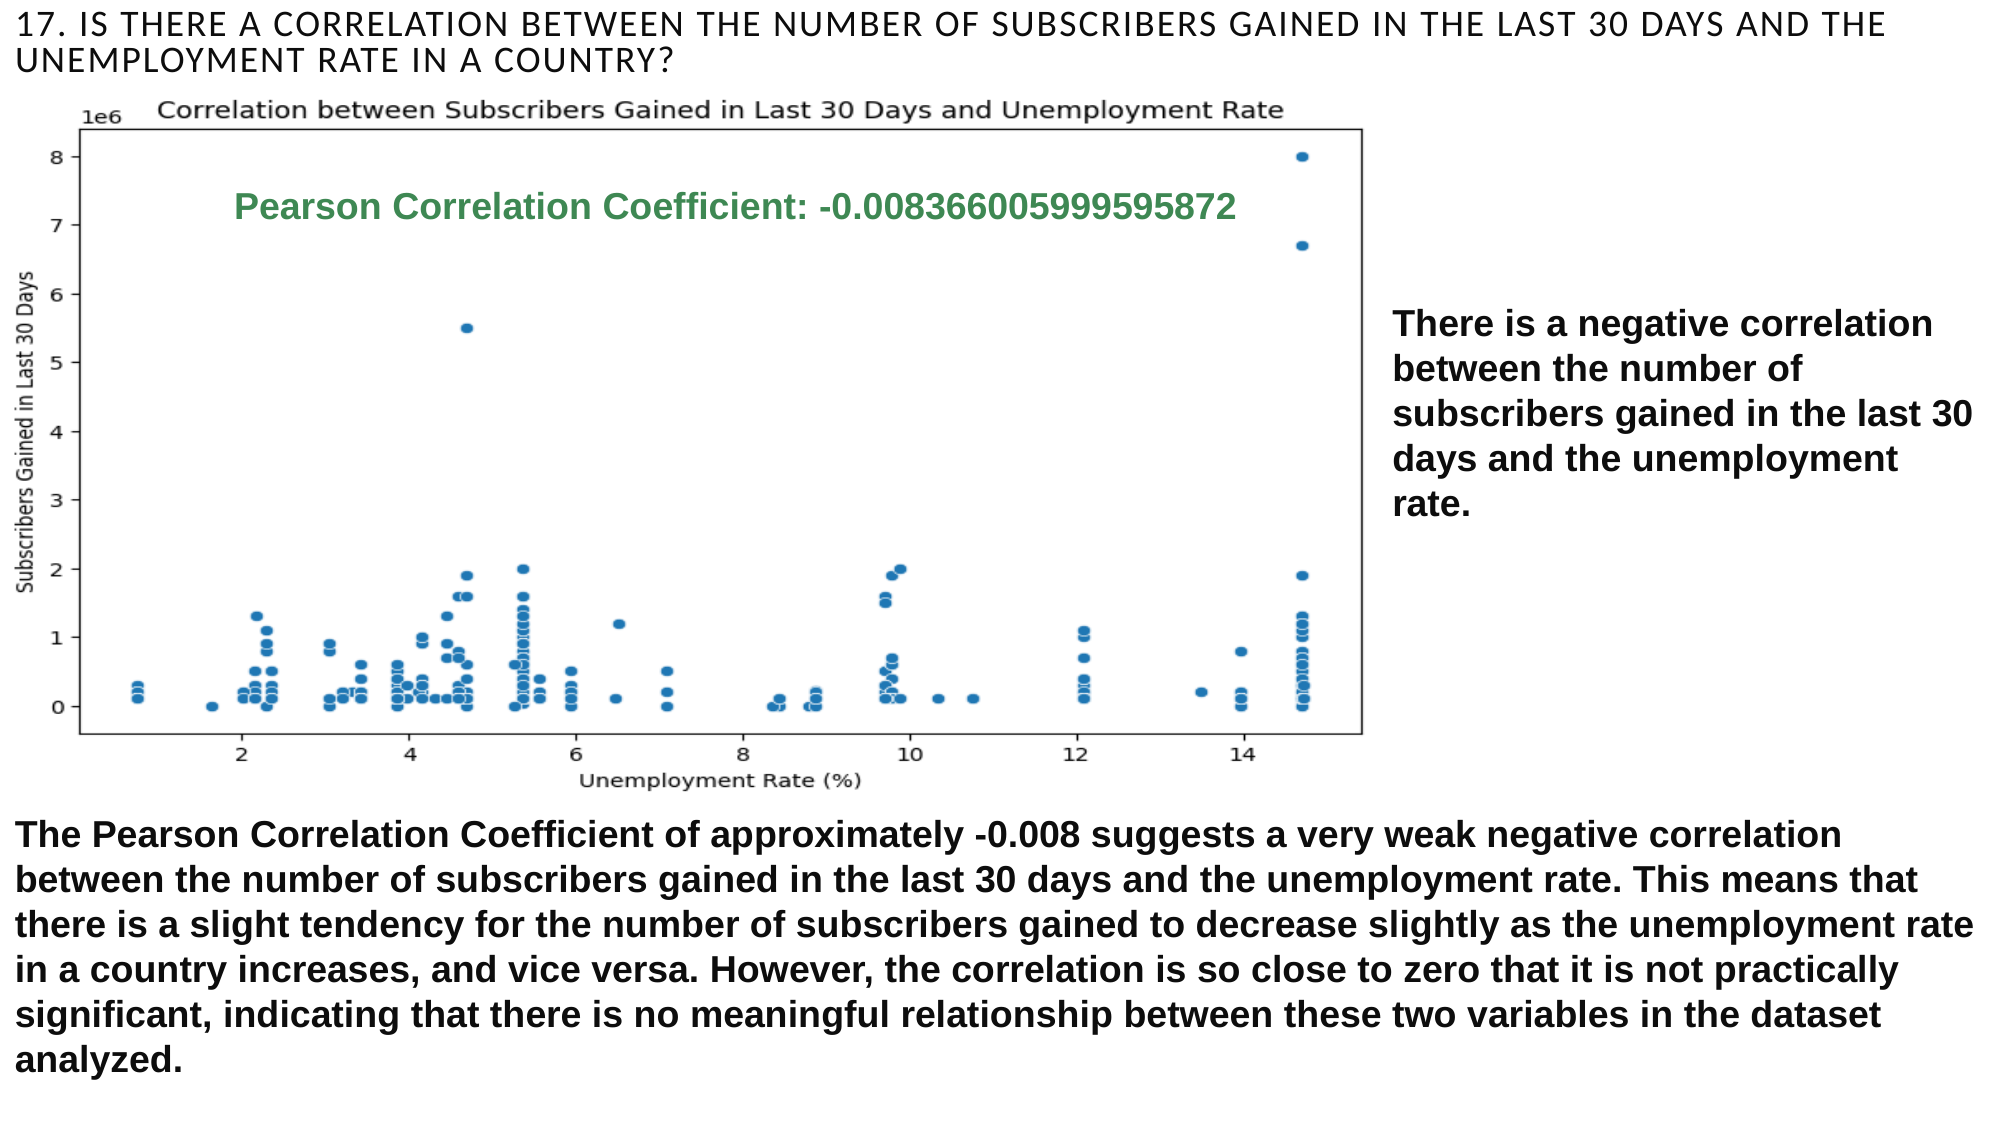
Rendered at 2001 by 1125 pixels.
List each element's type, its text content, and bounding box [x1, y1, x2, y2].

text_box There is a negative correlation between the number of subscribers gained in the last 30 days and the unemployment rate. [1384, 291, 2000, 532]
title 17. Is there a correlation between the number of subscribers gained in the last 30 days and the unemployment rate in a country? [0, 0, 2000, 88]
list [0, 87, 1378, 803]
text_box The Pearson Correlation Coefficient of approximately -0.008 suggests a very weak negative correlation between the number of subscribers gained in the last 30 days and the unemployment rate. This means that there is a slight tendency for the number of subscribers gained to decrease slightly as the unemployment rate in a country increases, and vice versa. However, the correlation is so close to zero that it is not practically significant, indicating that there is no meaningful relationship between these two variables in the dataset analyzed. [0, 802, 2000, 1087]
